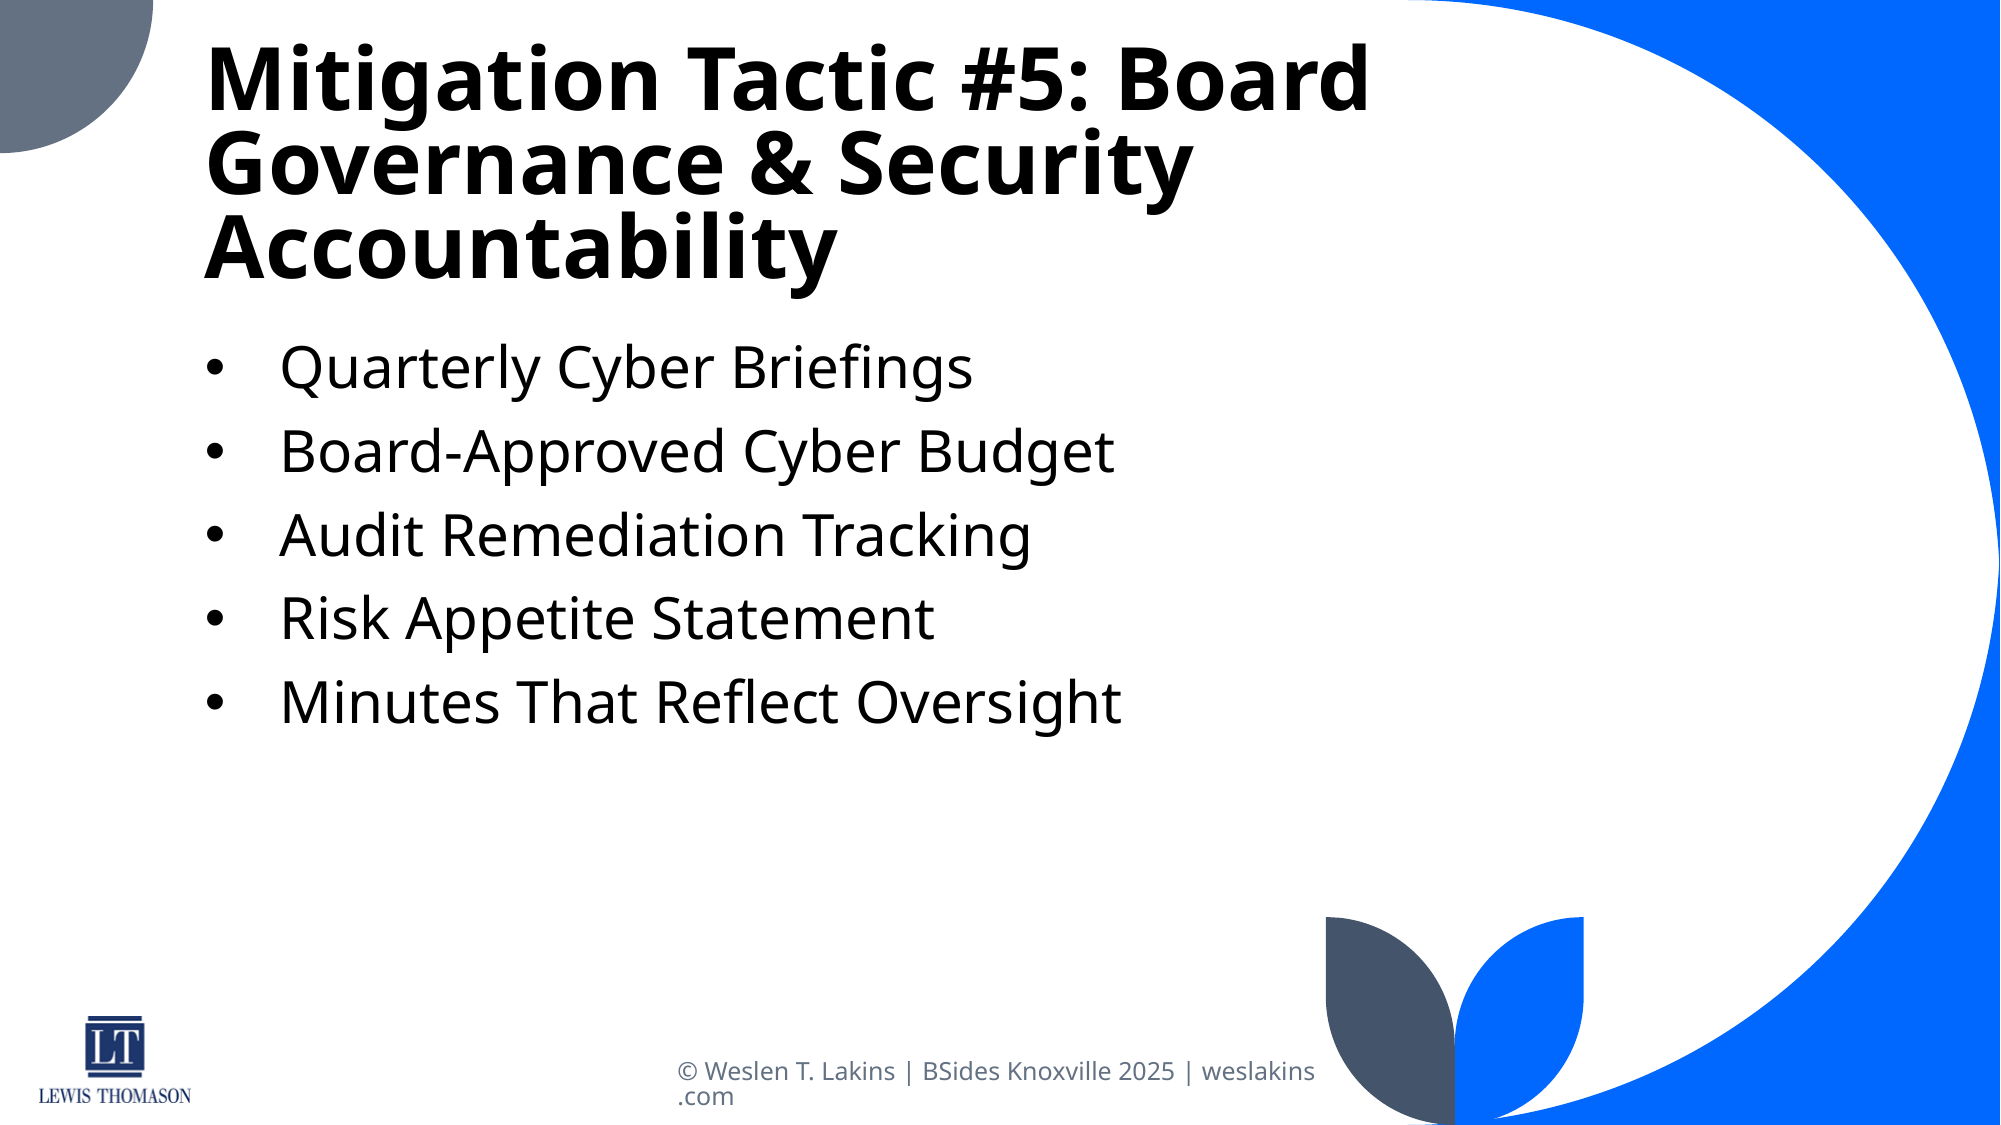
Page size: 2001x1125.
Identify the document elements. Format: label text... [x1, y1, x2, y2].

picture [39, 1016, 191, 1103]
list Quarterly Cyber Briefings Board-Approved Cyber Budget Audit Remediation Tracking Risk Appetite Statement Minutes That Reflect Oversight [190, 330, 1795, 884]
title Mitigation Tactic #5: Board Governance & Security Accountability [190, 16, 1795, 303]
footer © Weslen T. Lakins | BSides Knoxville 2025 | weslakins.com [662, 1042, 1338, 1103]
